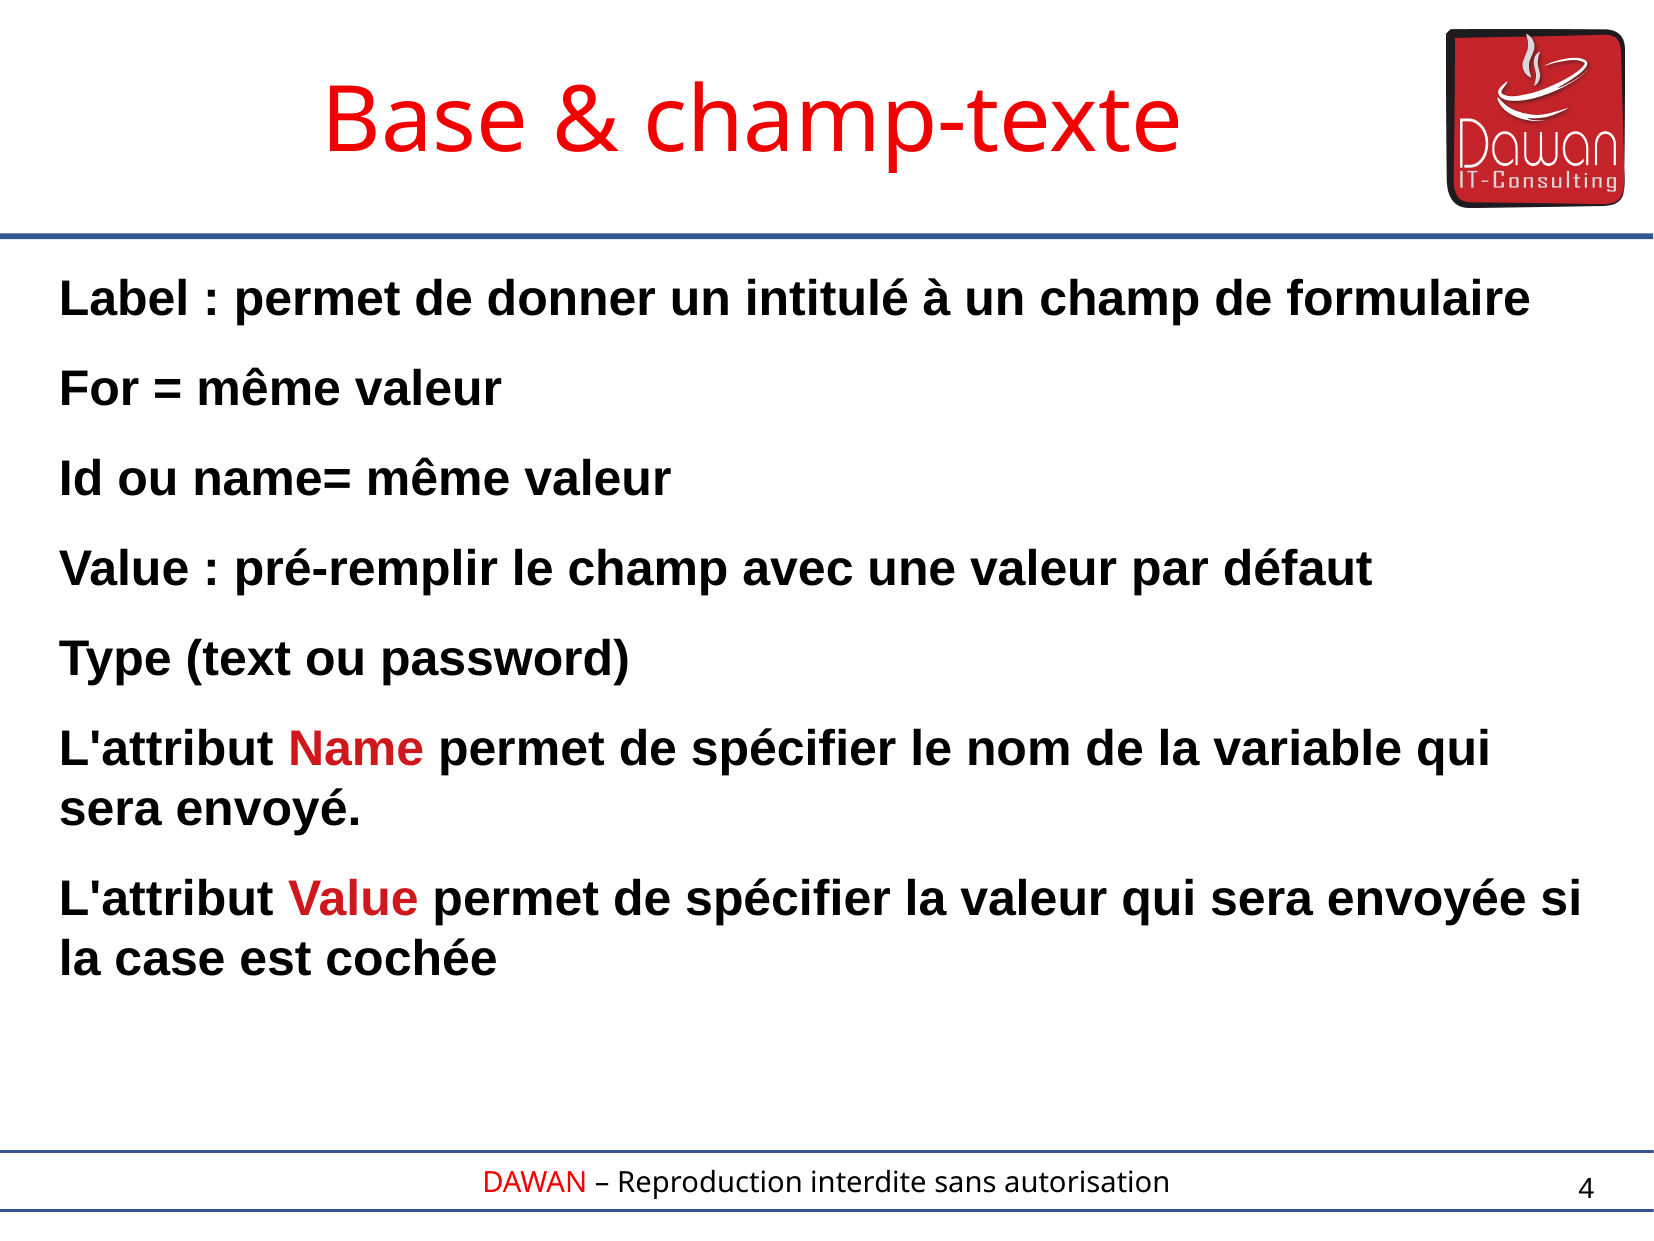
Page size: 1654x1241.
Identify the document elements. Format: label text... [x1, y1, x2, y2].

picture [1446, 29, 1625, 208]
title Base & champ-texte [59, 24, 1447, 206]
slide_number 4 [1535, 1169, 1595, 1233]
list Label : permet de donner un intitulé à un champ de formulaire For = même valeur Id ou name= même valeur Value : pré-remplir le champ avec une valeur par défaut Type (text ou password) L'attribut Name permet de spécifier le nom de la variable qui sera envoyé. L'attribut Value permet de spécifier la valeur qui sera envoyée si la case est cochée [59, 265, 1595, 1140]
